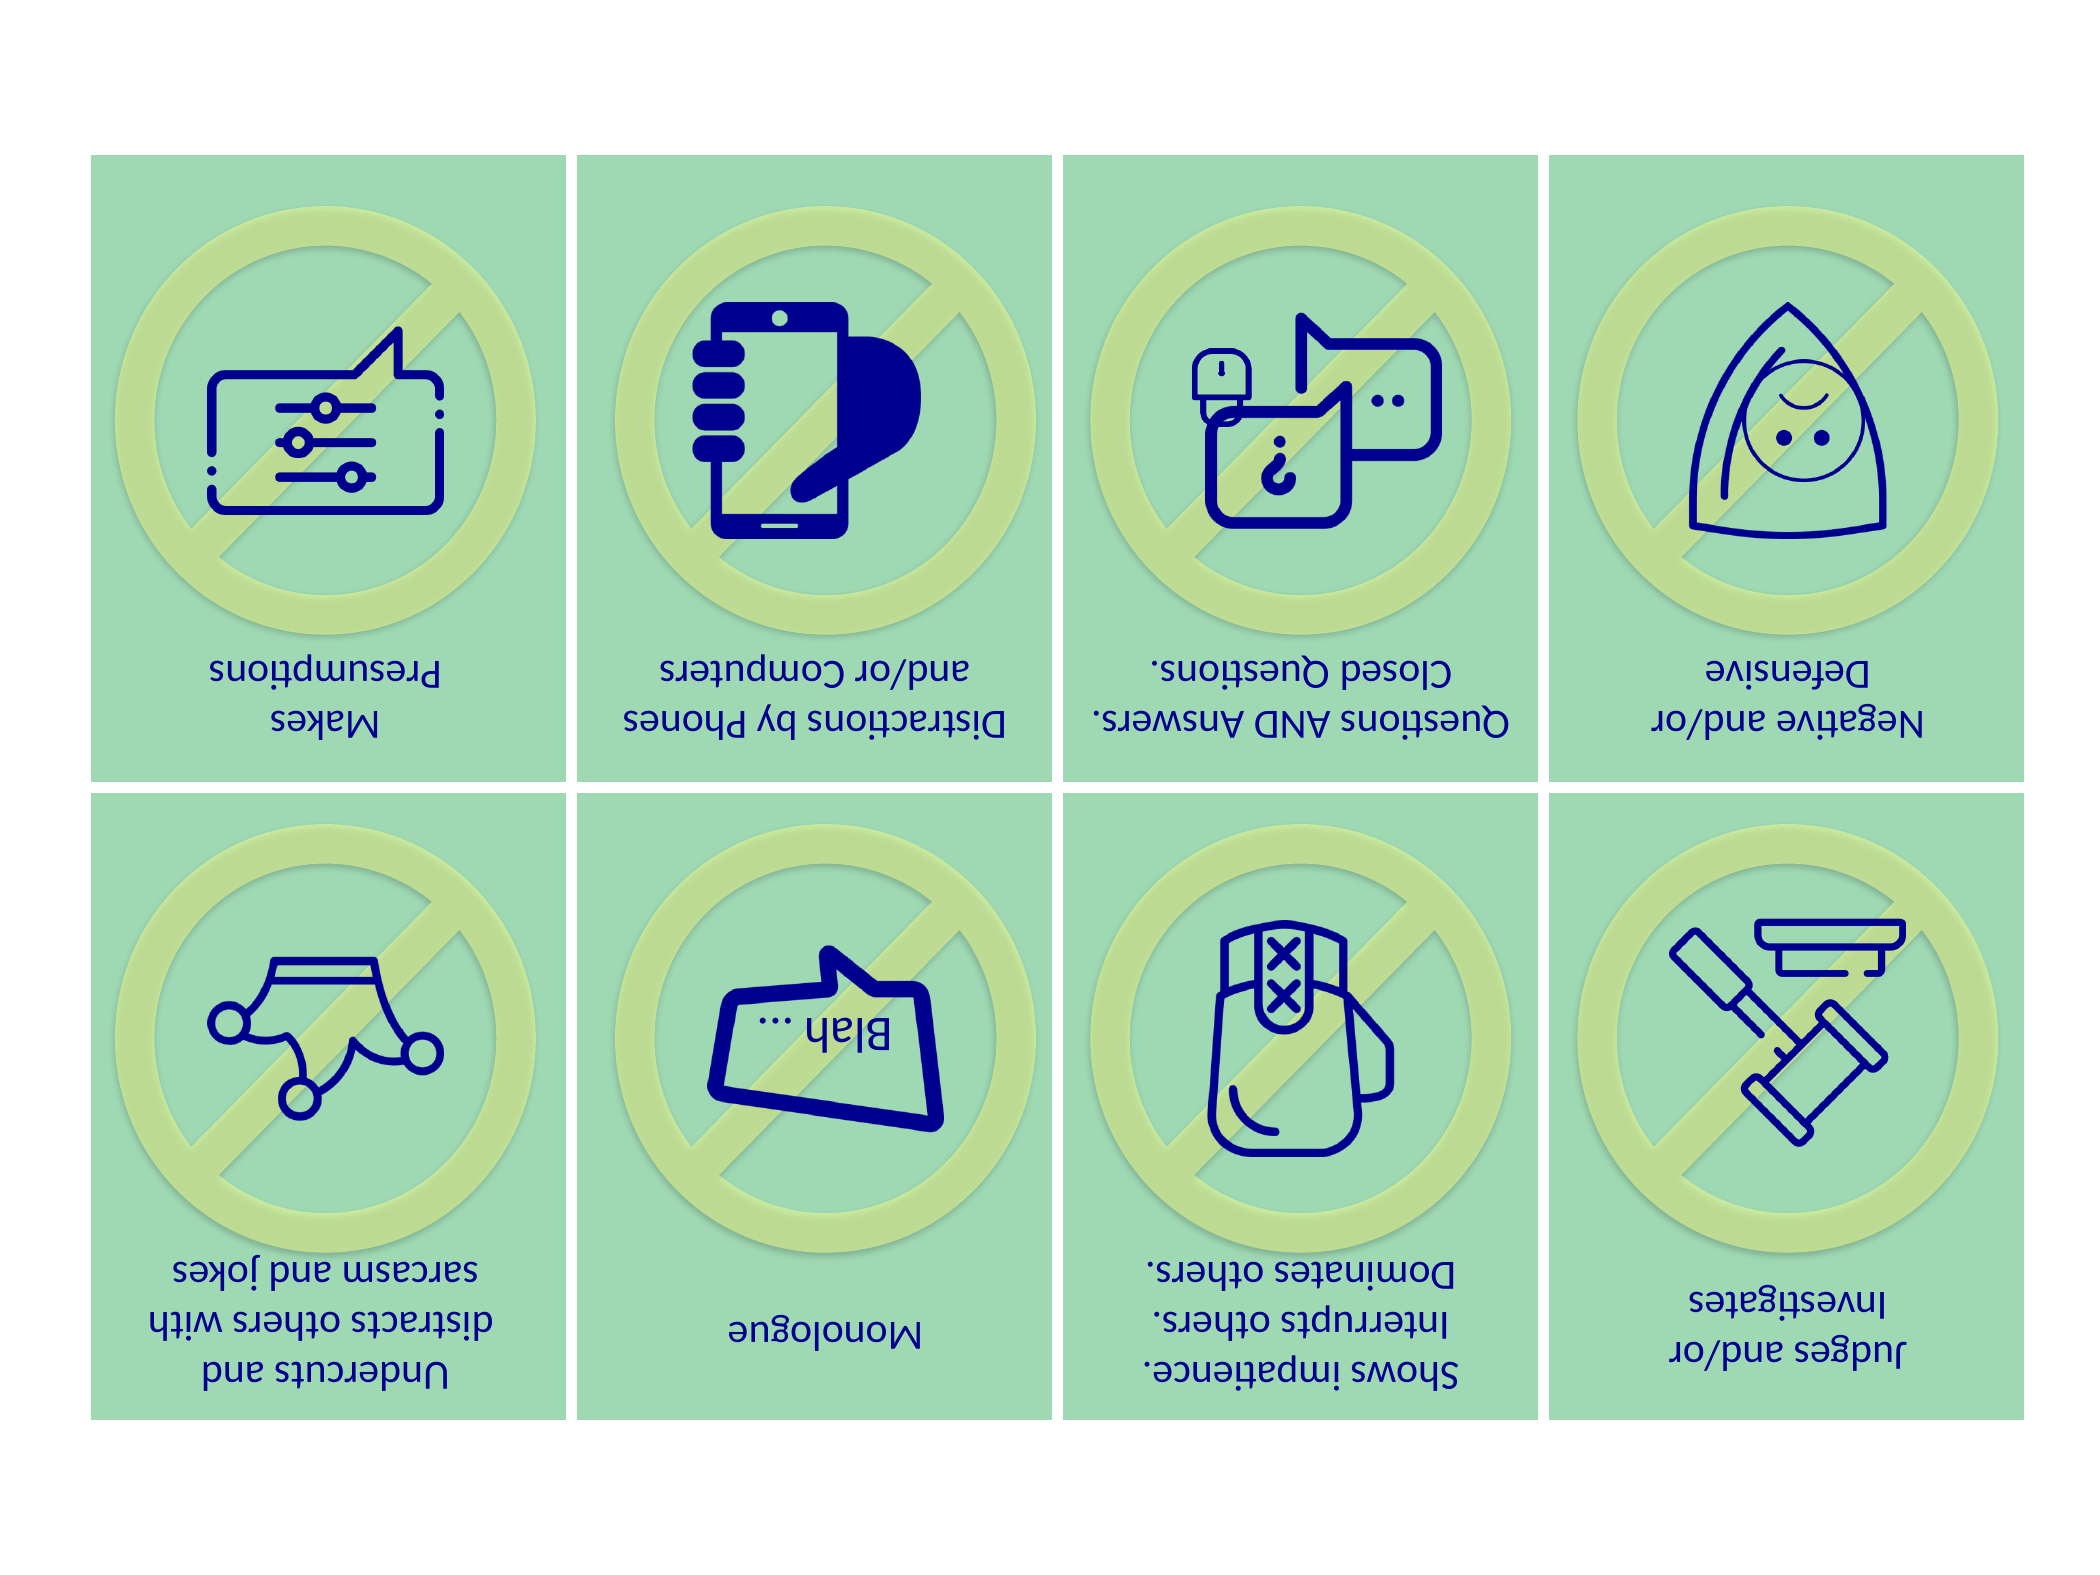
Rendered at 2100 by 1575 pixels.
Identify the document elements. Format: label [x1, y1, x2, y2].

picture [1669, 301, 1907, 539]
picture [706, 919, 944, 1157]
text_box [1182, 301, 1442, 539]
picture [1182, 919, 1419, 1157]
picture [206, 301, 444, 539]
text_box [0, 0, 2100, 1575]
picture [206, 919, 444, 1157]
picture [1669, 913, 1907, 1151]
picture [688, 301, 926, 539]
